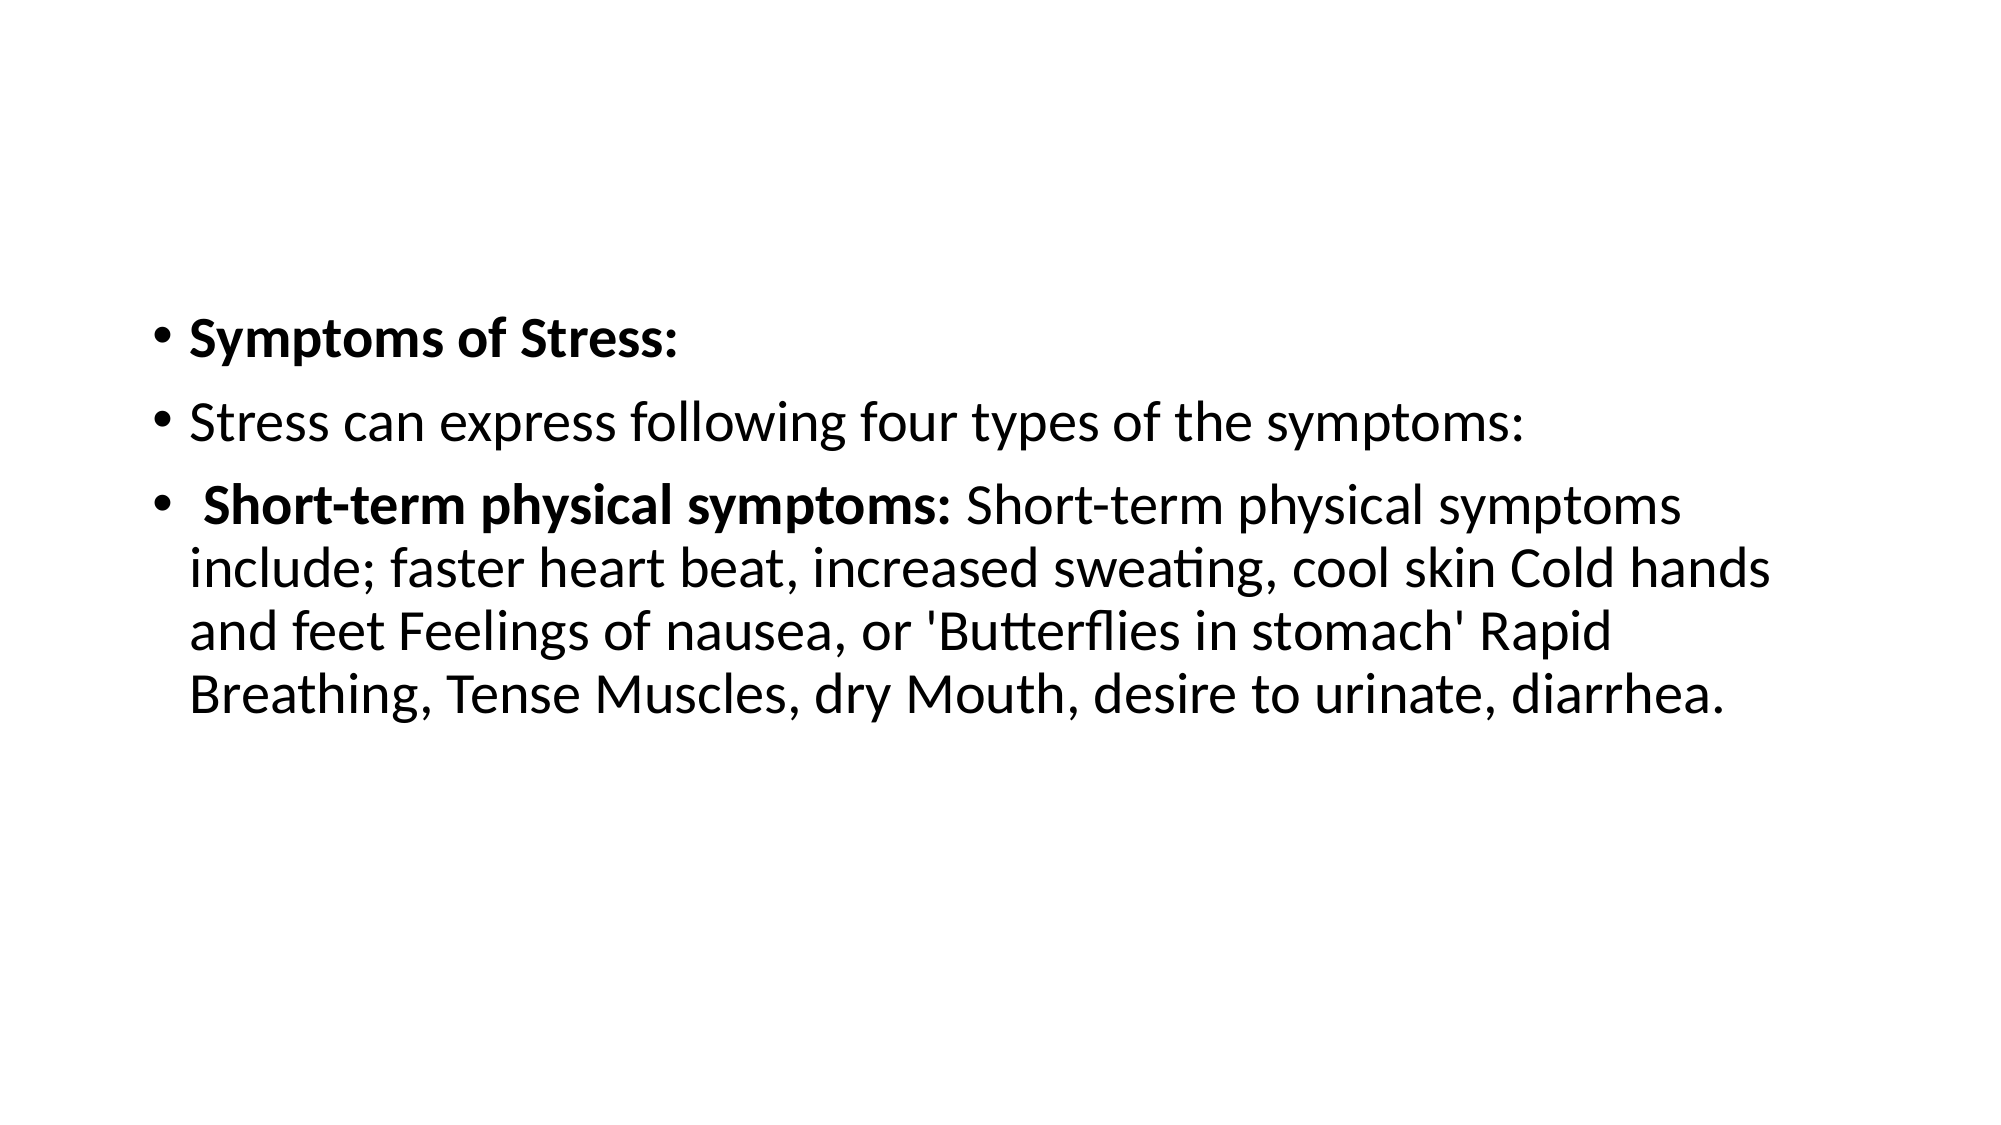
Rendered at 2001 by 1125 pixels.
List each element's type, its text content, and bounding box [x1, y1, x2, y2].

list Symptoms of Stress: Stress can express following four types of the symptoms: Short-term physical symptoms: Short-term physical symptoms include; faster heart beat, increased sweating, cool skin Cold hands and feet Feelings of nausea, or 'Butterflies in stomach' Rapid Breathing, Tense Muscles, dry Mouth, desire to urinate, diarrhea. [137, 299, 1863, 1014]
